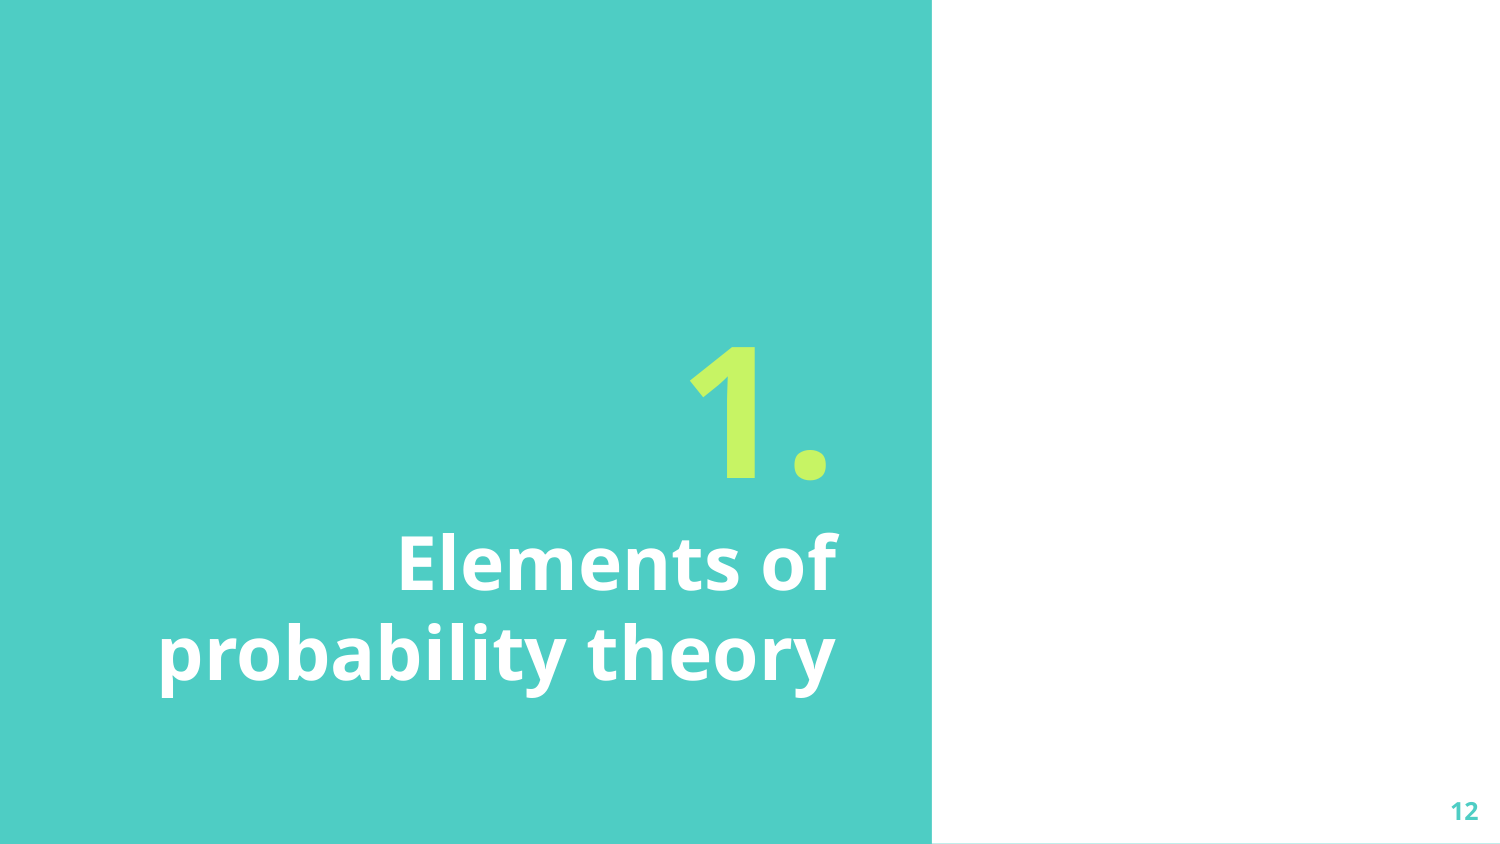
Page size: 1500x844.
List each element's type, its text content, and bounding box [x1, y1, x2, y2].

title 1. Elements of probability theory [53, 475, 852, 711]
slide_number 3 [1403, 780, 1494, 832]
